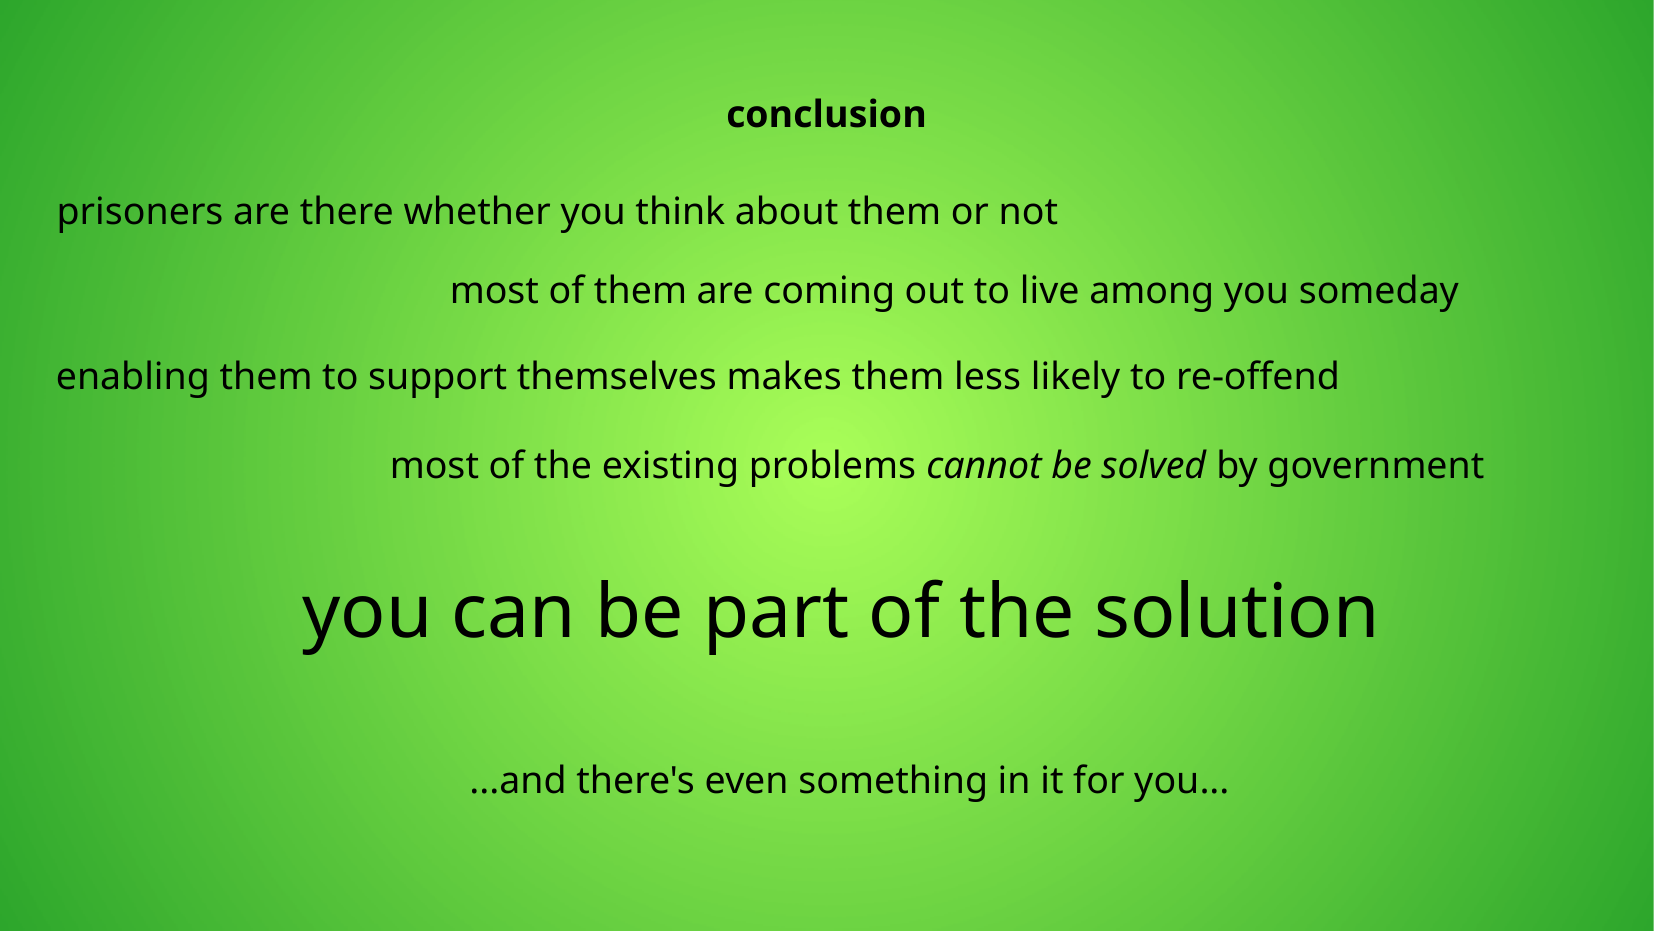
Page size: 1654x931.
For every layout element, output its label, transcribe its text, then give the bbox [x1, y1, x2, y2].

text_box conclusion [82, 35, 1571, 189]
text_box prisoners are there whether you think about them or not [41, 179, 1085, 241]
text_box most of the existing problems cannot be solved by government [374, 433, 1555, 495]
text_box enabling them to support themselves makes them less likely to re-offend [41, 344, 1377, 406]
text_box you can be part of the solution [287, 555, 1440, 662]
text_box ...and there's even something in it for you... [454, 748, 1262, 810]
text_box most of them are coming out to live among you someday [435, 258, 1518, 320]
picture [0, 0, 1654, 931]
